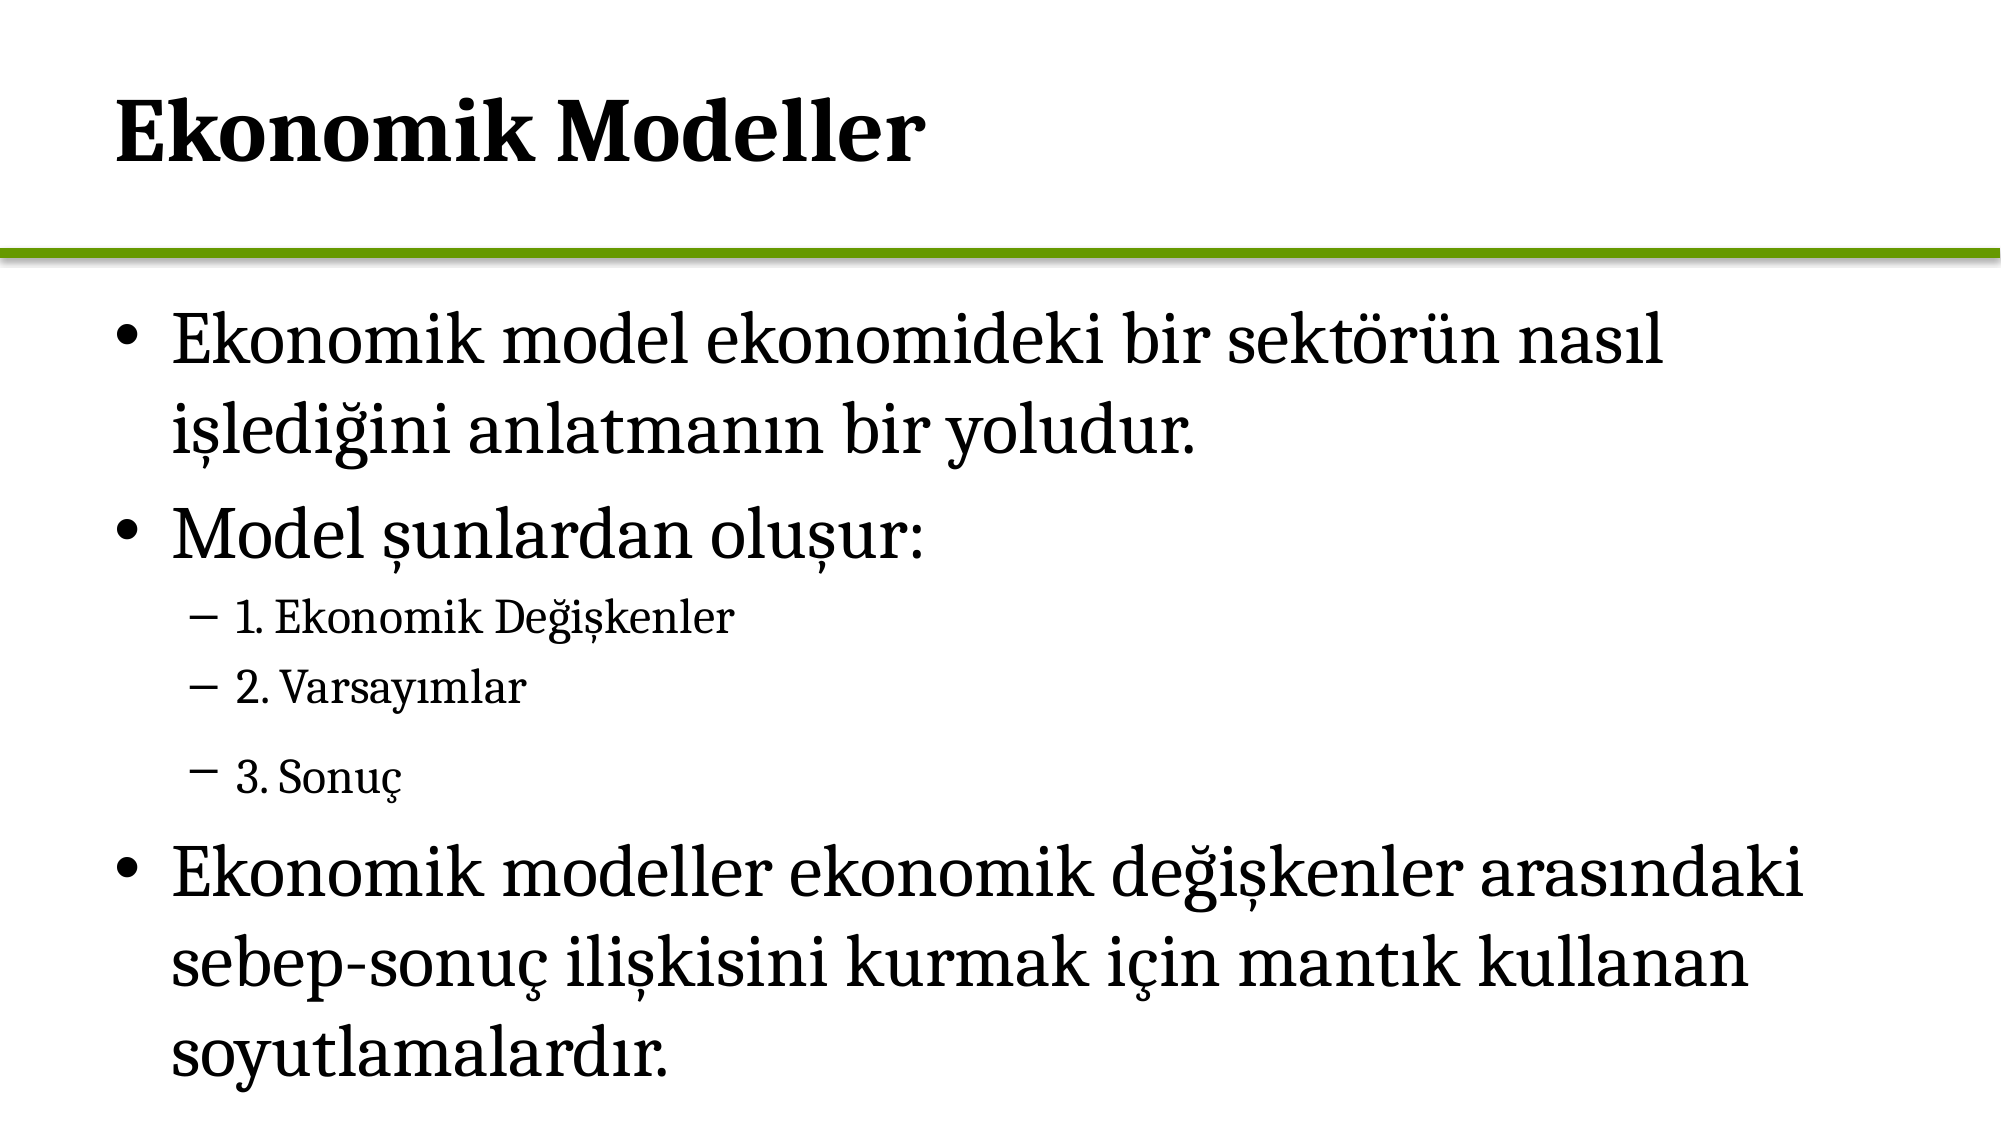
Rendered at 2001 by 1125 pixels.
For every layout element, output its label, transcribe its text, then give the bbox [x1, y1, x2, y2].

title Ekonomik Modeller [99, 0, 1900, 251]
list Ekonomik model ekonomideki bir sektörün nasıl işlediğini anlatmanın bir yoludur. Model şunlardan oluşur: 1. Ekonomik Değişkenler 2. Varsayımlar 3. Sonuç Ekonomik modeller ekonomik değişkenler arasındaki sebep-sonuç ilişkisini kurmak için mantık kullanan soyutlamalardır. [99, 281, 1900, 1100]
